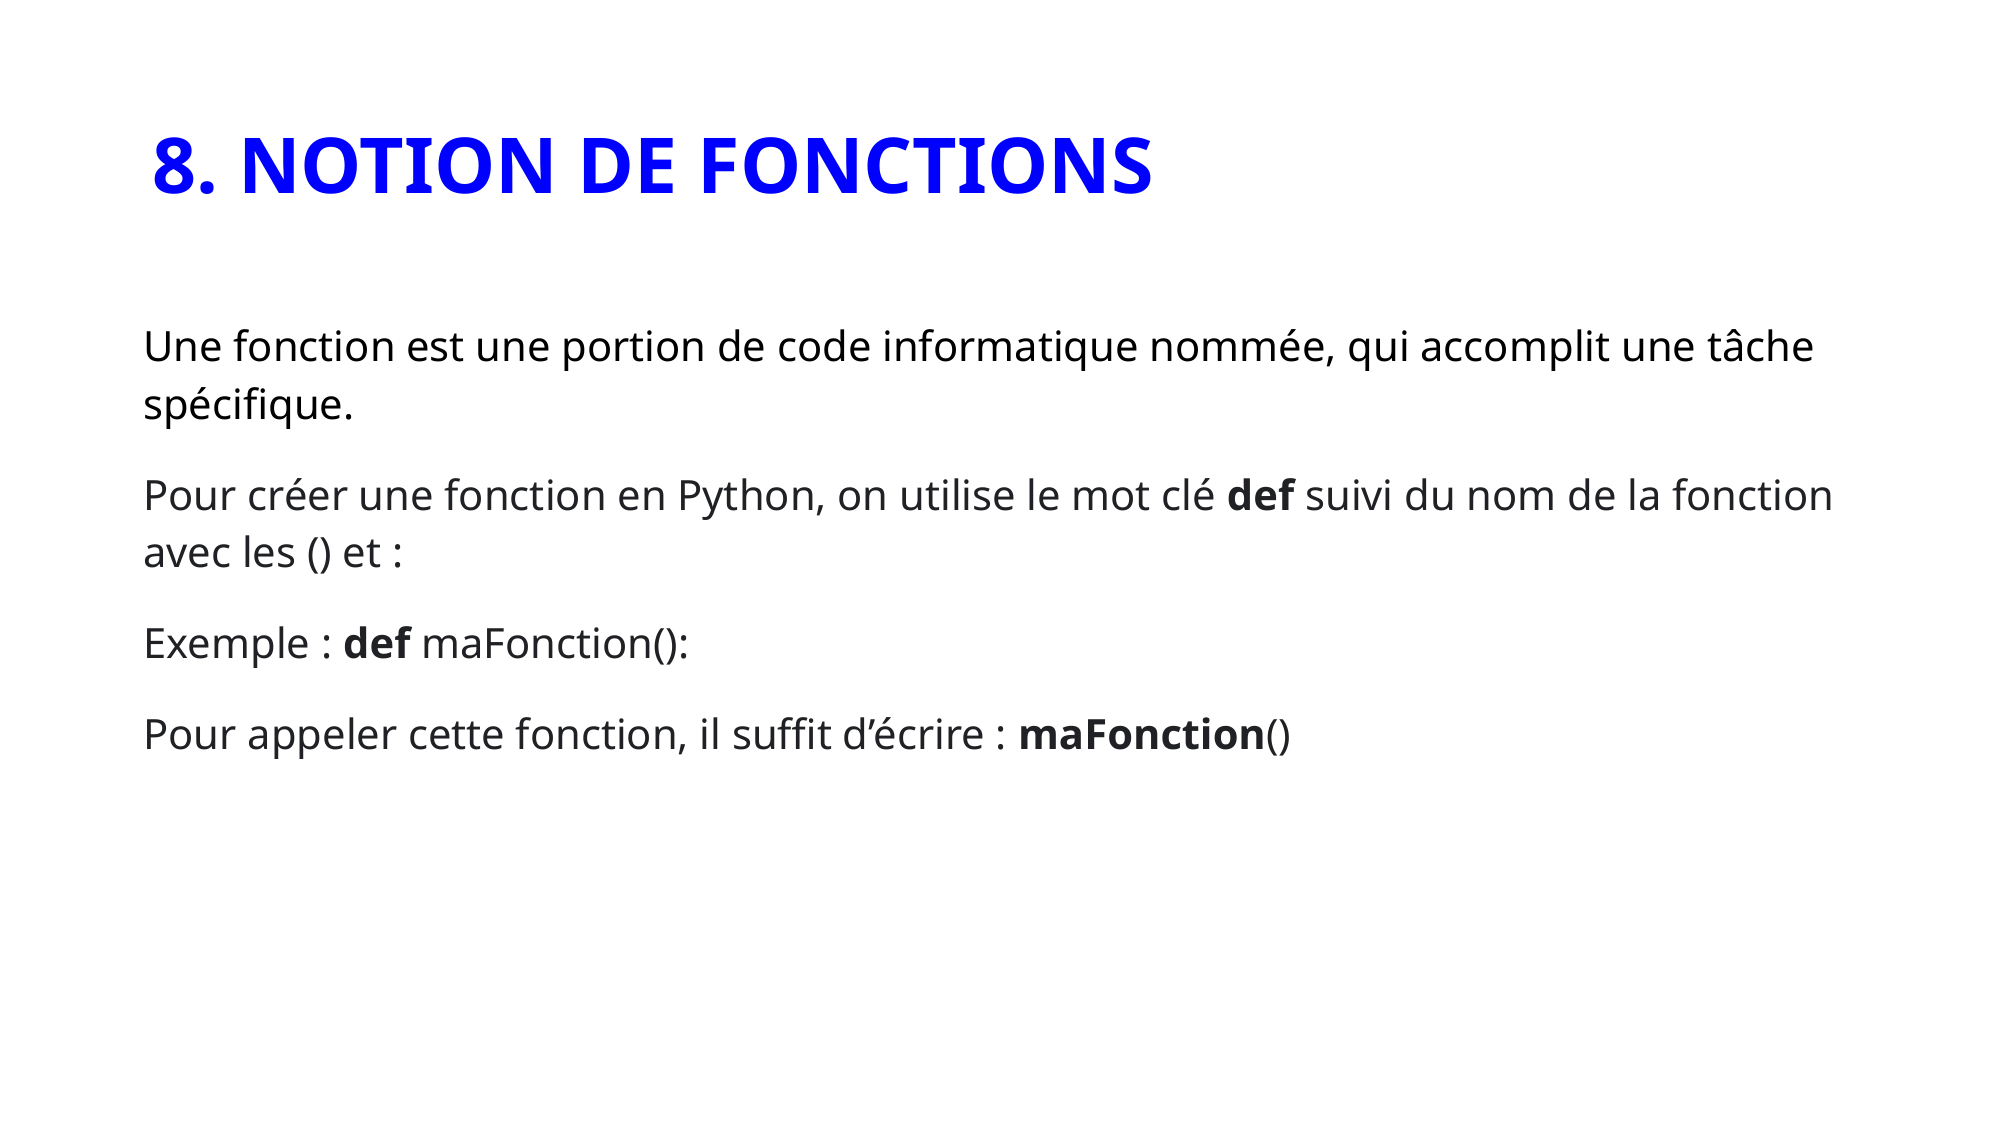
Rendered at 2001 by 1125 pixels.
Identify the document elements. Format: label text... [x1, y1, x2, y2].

list Une fonction est une portion de code informatique nommée, qui accomplit une tâche spécifique. Pour créer une fonction en Python, on utilise le mot clé def suivi du nom de la fonction avec les () et : Exemple : def maFonction(): Pour appeler cette fonction, il suffit d’écrire : maFonction() [128, 305, 1872, 1019]
title 8. NOTION DE FONCTIONS [137, 59, 1863, 278]
